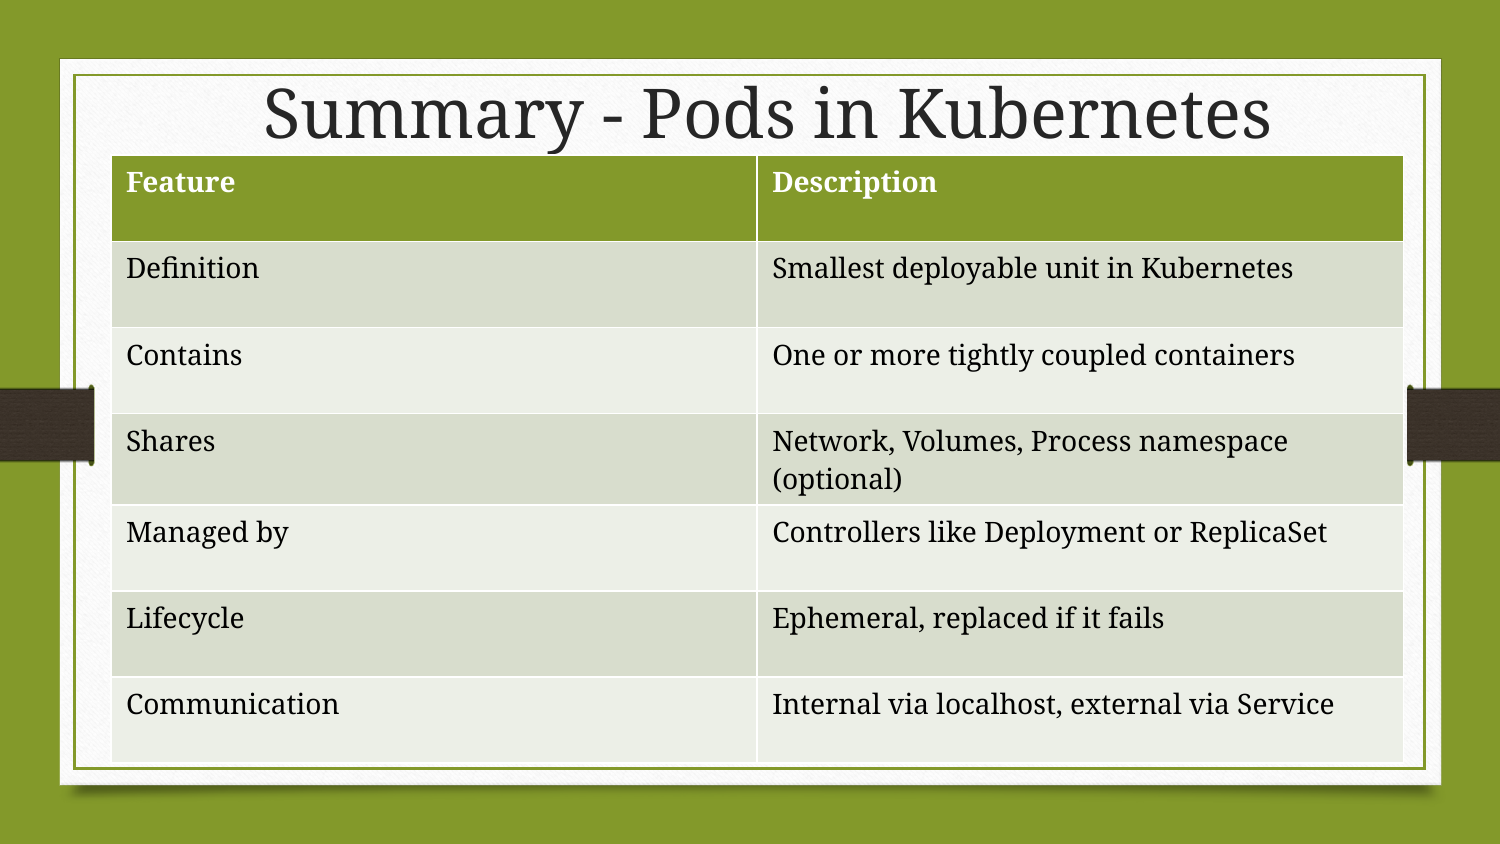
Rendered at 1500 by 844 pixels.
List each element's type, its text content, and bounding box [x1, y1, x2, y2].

table_cell Internal via localhost, external via Service [758, 678, 1403, 762]
title Summary - Pods in Kubernetes [178, 31, 1360, 154]
table_cell One or more tightly coupled containers [758, 328, 1403, 413]
table_cell Shares [112, 414, 756, 504]
picture [0, 0, 1500, 844]
table_header Description [758, 156, 1403, 241]
table_cell Definition [112, 242, 756, 327]
table_cell Lifecycle [112, 592, 756, 676]
table_cell Smallest deployable unit in Kubernetes [758, 242, 1403, 327]
table_header Feature [112, 156, 756, 241]
table_cell Contains [112, 328, 756, 413]
table_cell Managed by [112, 506, 756, 590]
table_cell Ephemeral, replaced if it fails [758, 592, 1403, 676]
table_cell Controllers like Deployment or ReplicaSet [758, 506, 1403, 590]
table_cell Network, Volumes, Process namespace (optional) [758, 414, 1403, 504]
table_cell Communication [112, 678, 756, 762]
